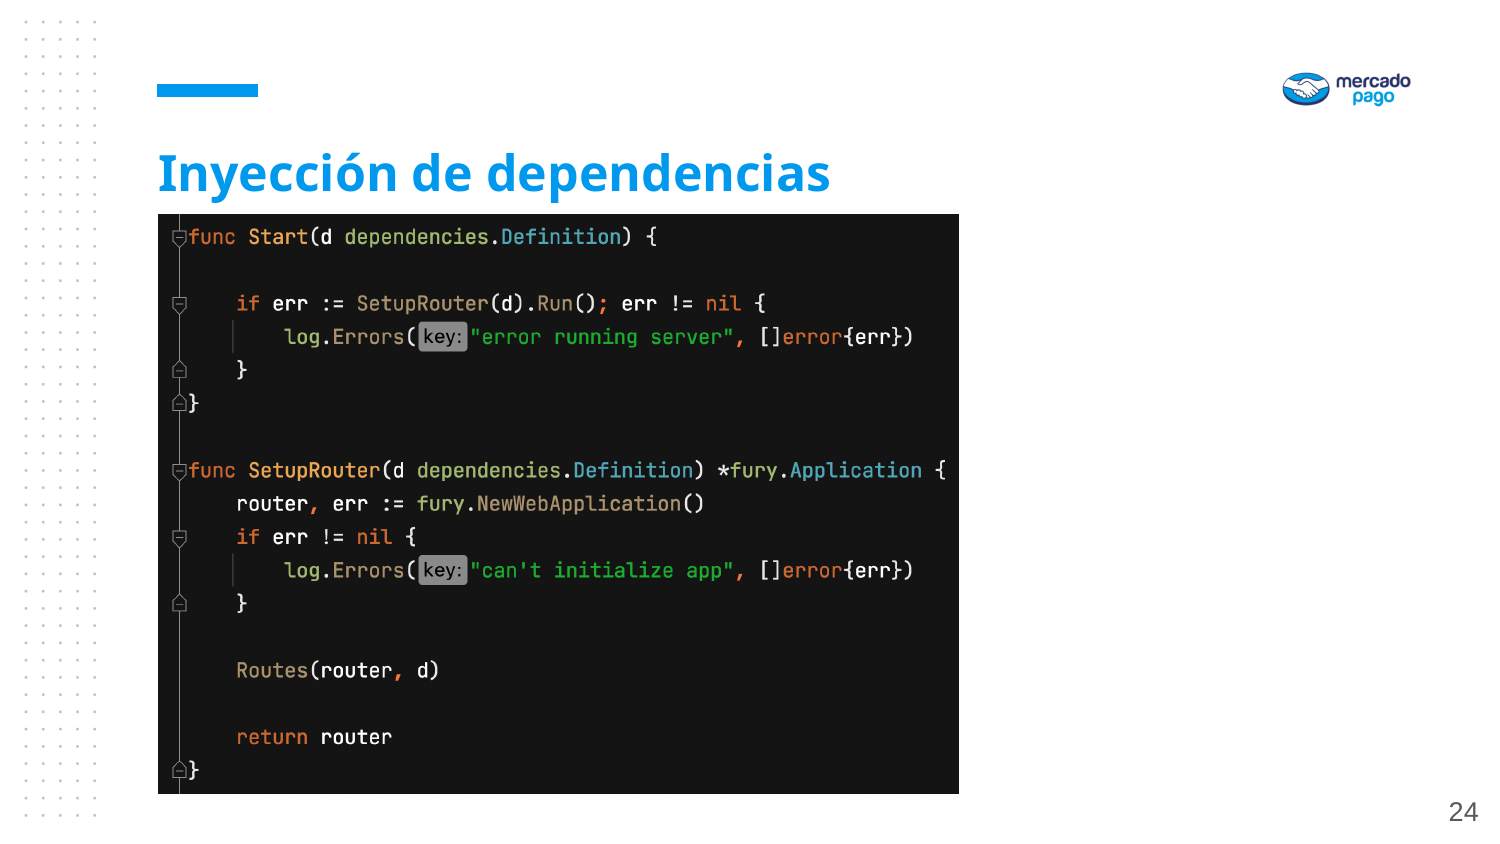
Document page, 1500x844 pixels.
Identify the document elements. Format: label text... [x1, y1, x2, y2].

picture [158, 214, 959, 794]
picture [1280, 70, 1417, 111]
slide_number ‹#› [1403, 779, 1494, 844]
text_box Inyección de dependencias [158, 126, 1116, 215]
picture [2, 0, 106, 843]
